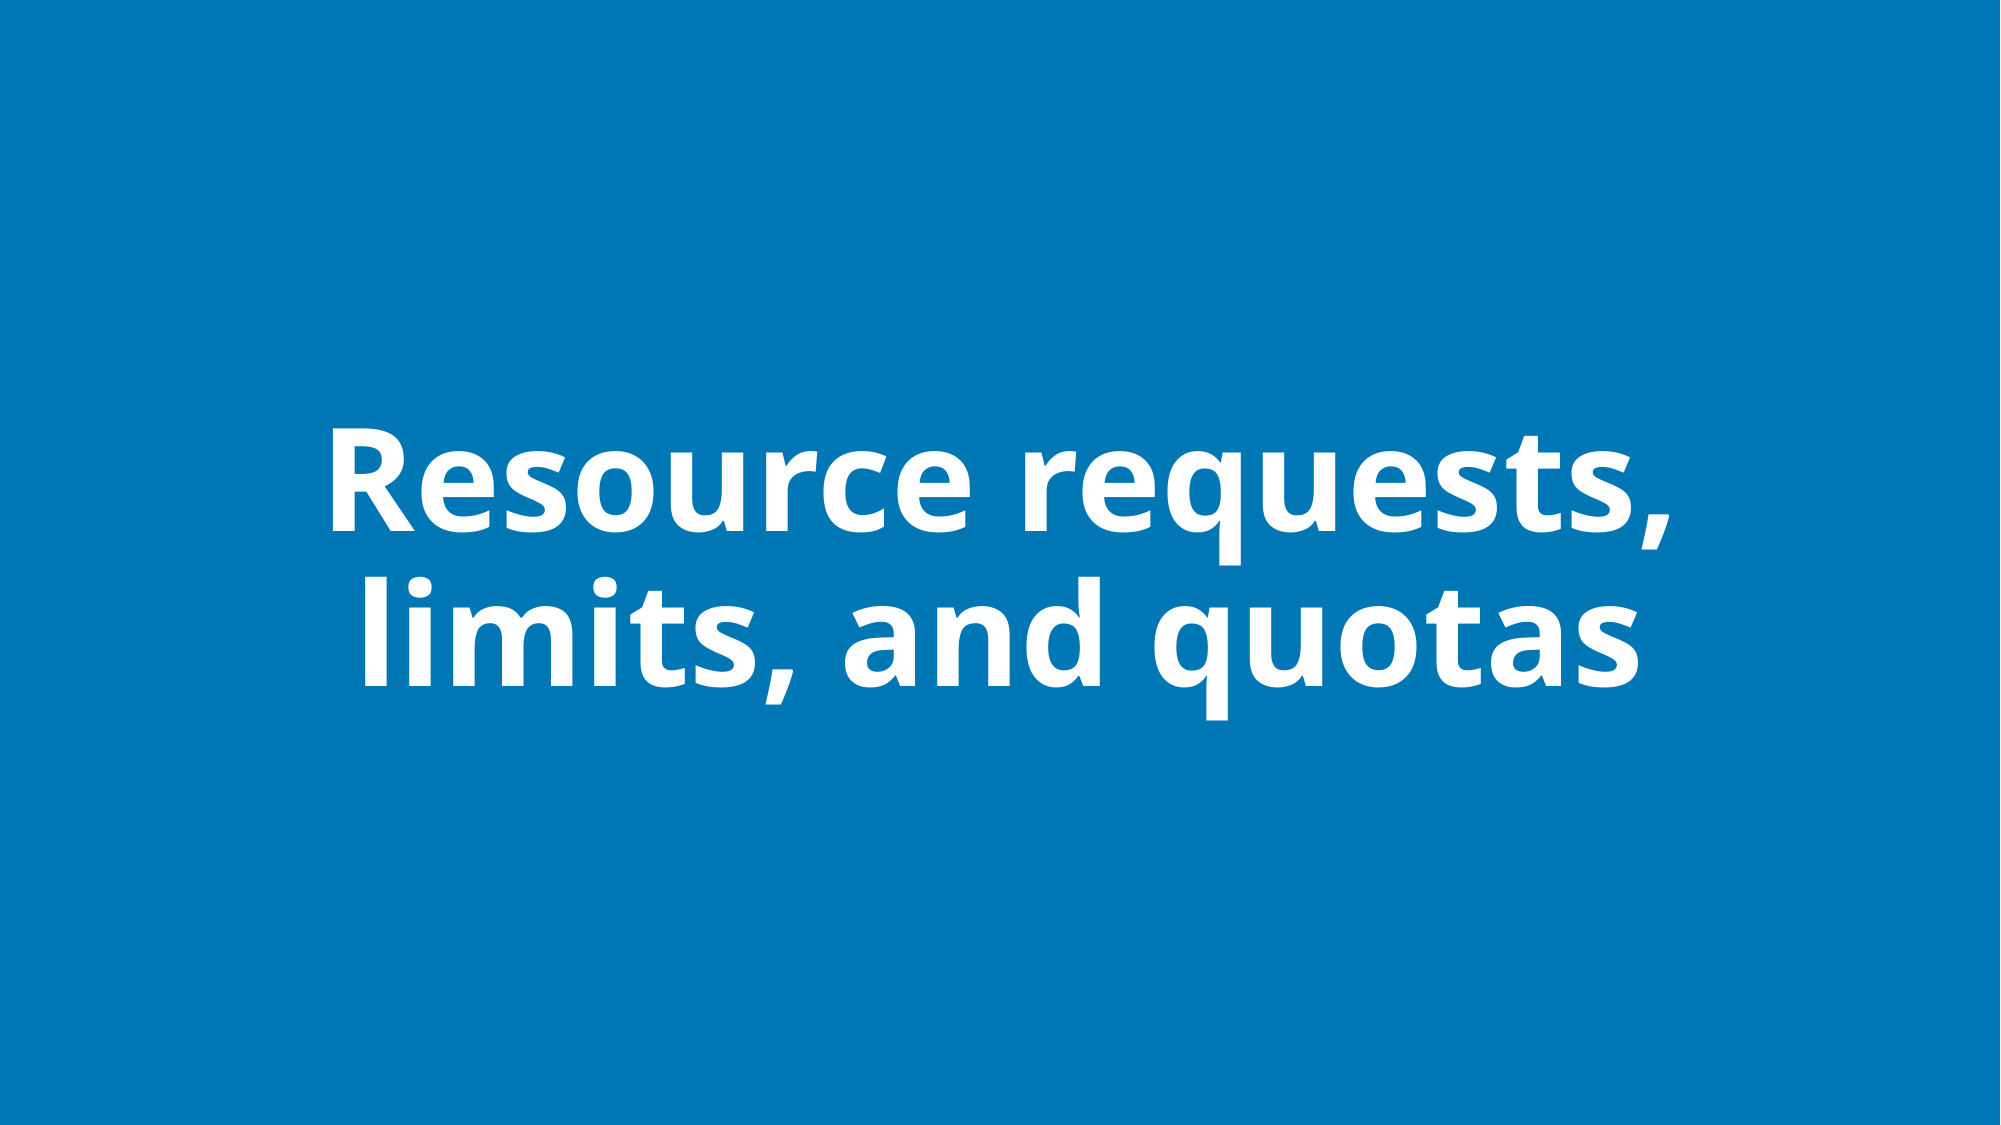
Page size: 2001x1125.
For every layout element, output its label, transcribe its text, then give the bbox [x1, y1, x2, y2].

title Resource requests, limits, and quotas [137, 453, 1863, 672]
